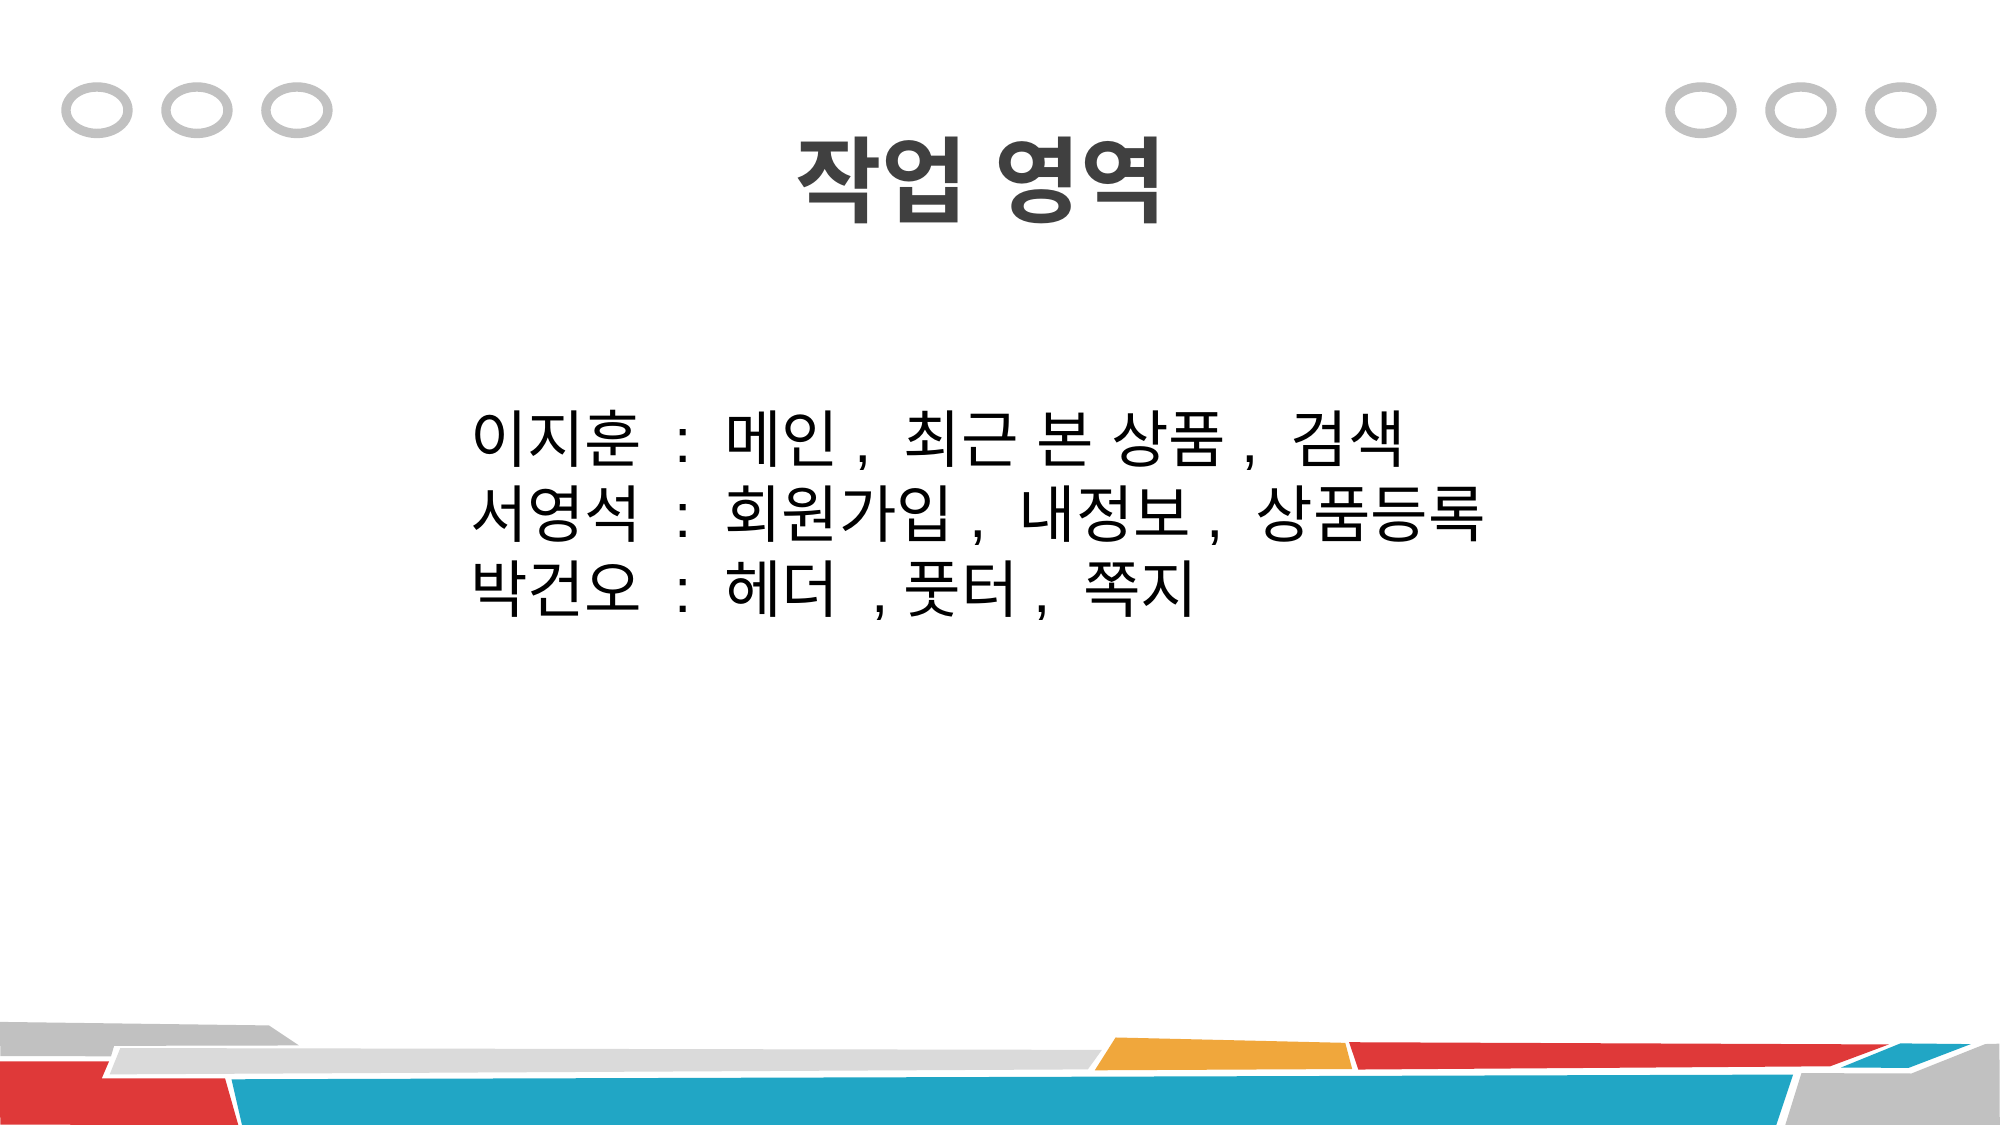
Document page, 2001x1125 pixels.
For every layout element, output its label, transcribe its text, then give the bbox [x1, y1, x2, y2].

text_box 작업 영역 [730, 114, 1232, 242]
text_box 이지훈 : 메인, 최근 본 상품, 검색 서영석 : 회원가입, 내정보, 상품등록 박건오 : 헤더 ,풋터, 쪽지 [455, 392, 1507, 633]
